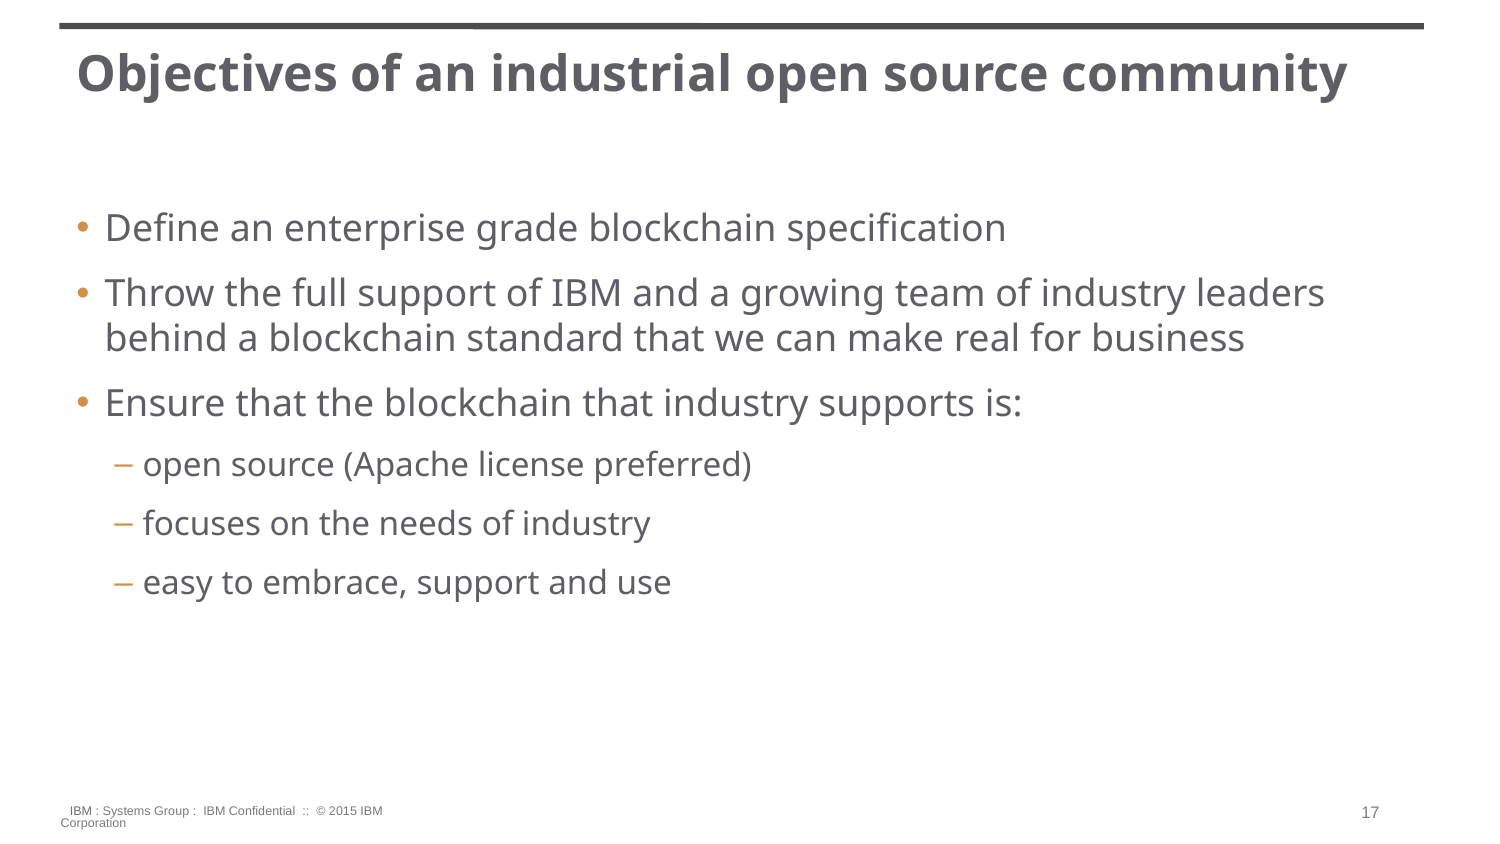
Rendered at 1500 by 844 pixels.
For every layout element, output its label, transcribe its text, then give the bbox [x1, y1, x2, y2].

list Define an enterprise grade blockchain specification Throw the full support of IBM and a growing team of industry leaders behind a blockchain standard that we can make real for business Ensure that the blockchain that industry supports is: open source (Apache license preferred) focuses on the needs of industry easy to embrace, support and use [61, 196, 1412, 754]
title Objectives of an industrial open source community [61, 33, 1412, 175]
